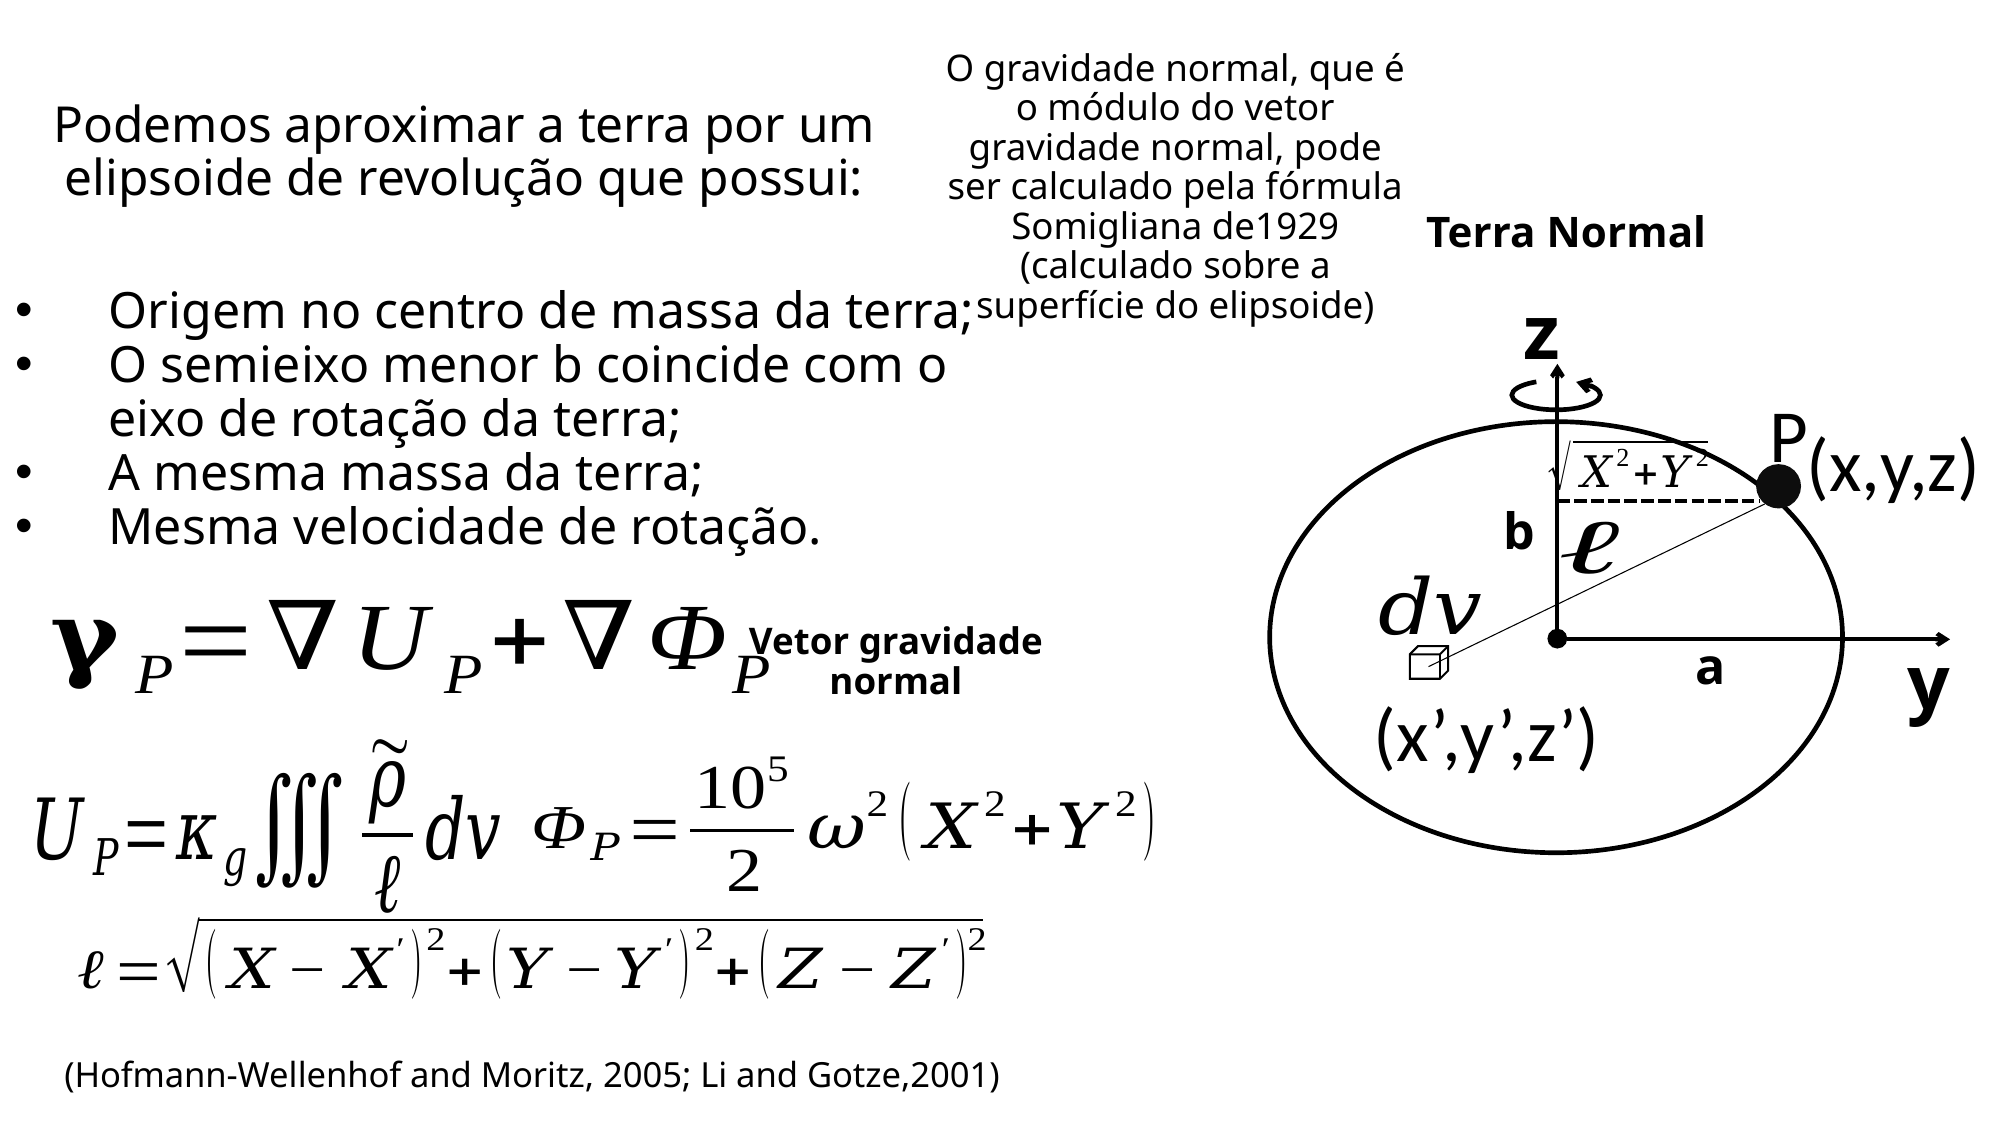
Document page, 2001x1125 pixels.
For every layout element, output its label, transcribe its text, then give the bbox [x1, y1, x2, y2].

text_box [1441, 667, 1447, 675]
text_box [1511, 384, 1555, 411]
text_box (x’,y’,z’) [1374, 686, 1601, 777]
text_box O gravidade normal, que é o módulo do vetor gravidade normal, pode ser calculado pela fórmula Somigliana de1929 (calculado sobre a superfície do elipsoide) [922, 37, 1429, 334]
text_box (x,y,z) [1806, 416, 1981, 507]
text_box [1559, 378, 1601, 411]
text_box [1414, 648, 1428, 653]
text_box Origem no centro de massa da terra; O semieixo menor b coincide com o eixo de rotação da terra; A mesma massa da terra; Mesma velocidade de rotação. [0, 213, 999, 563]
text_box [1268, 420, 1844, 854]
text_box [1756, 485, 1802, 509]
text_box b [1481, 460, 1557, 503]
text_box (Hofmann-Wellenhof and Moritz, 2005; Li and Gotze,2001) [0, 1035, 1064, 1103]
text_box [1428, 503, 1765, 667]
text_box Podemos aproximar a terra por um elipsoide de revolução que possui: [0, 89, 922, 213]
text_box P [1755, 380, 1821, 485]
text_box Vetor gravidade normal [728, 612, 1064, 710]
text_box z [1504, 275, 1579, 384]
text_box [1408, 645, 1450, 680]
text_box Terra Normal [1429, 166, 1734, 264]
text_box y [1891, 625, 1967, 734]
text_box a [1673, 667, 1748, 703]
